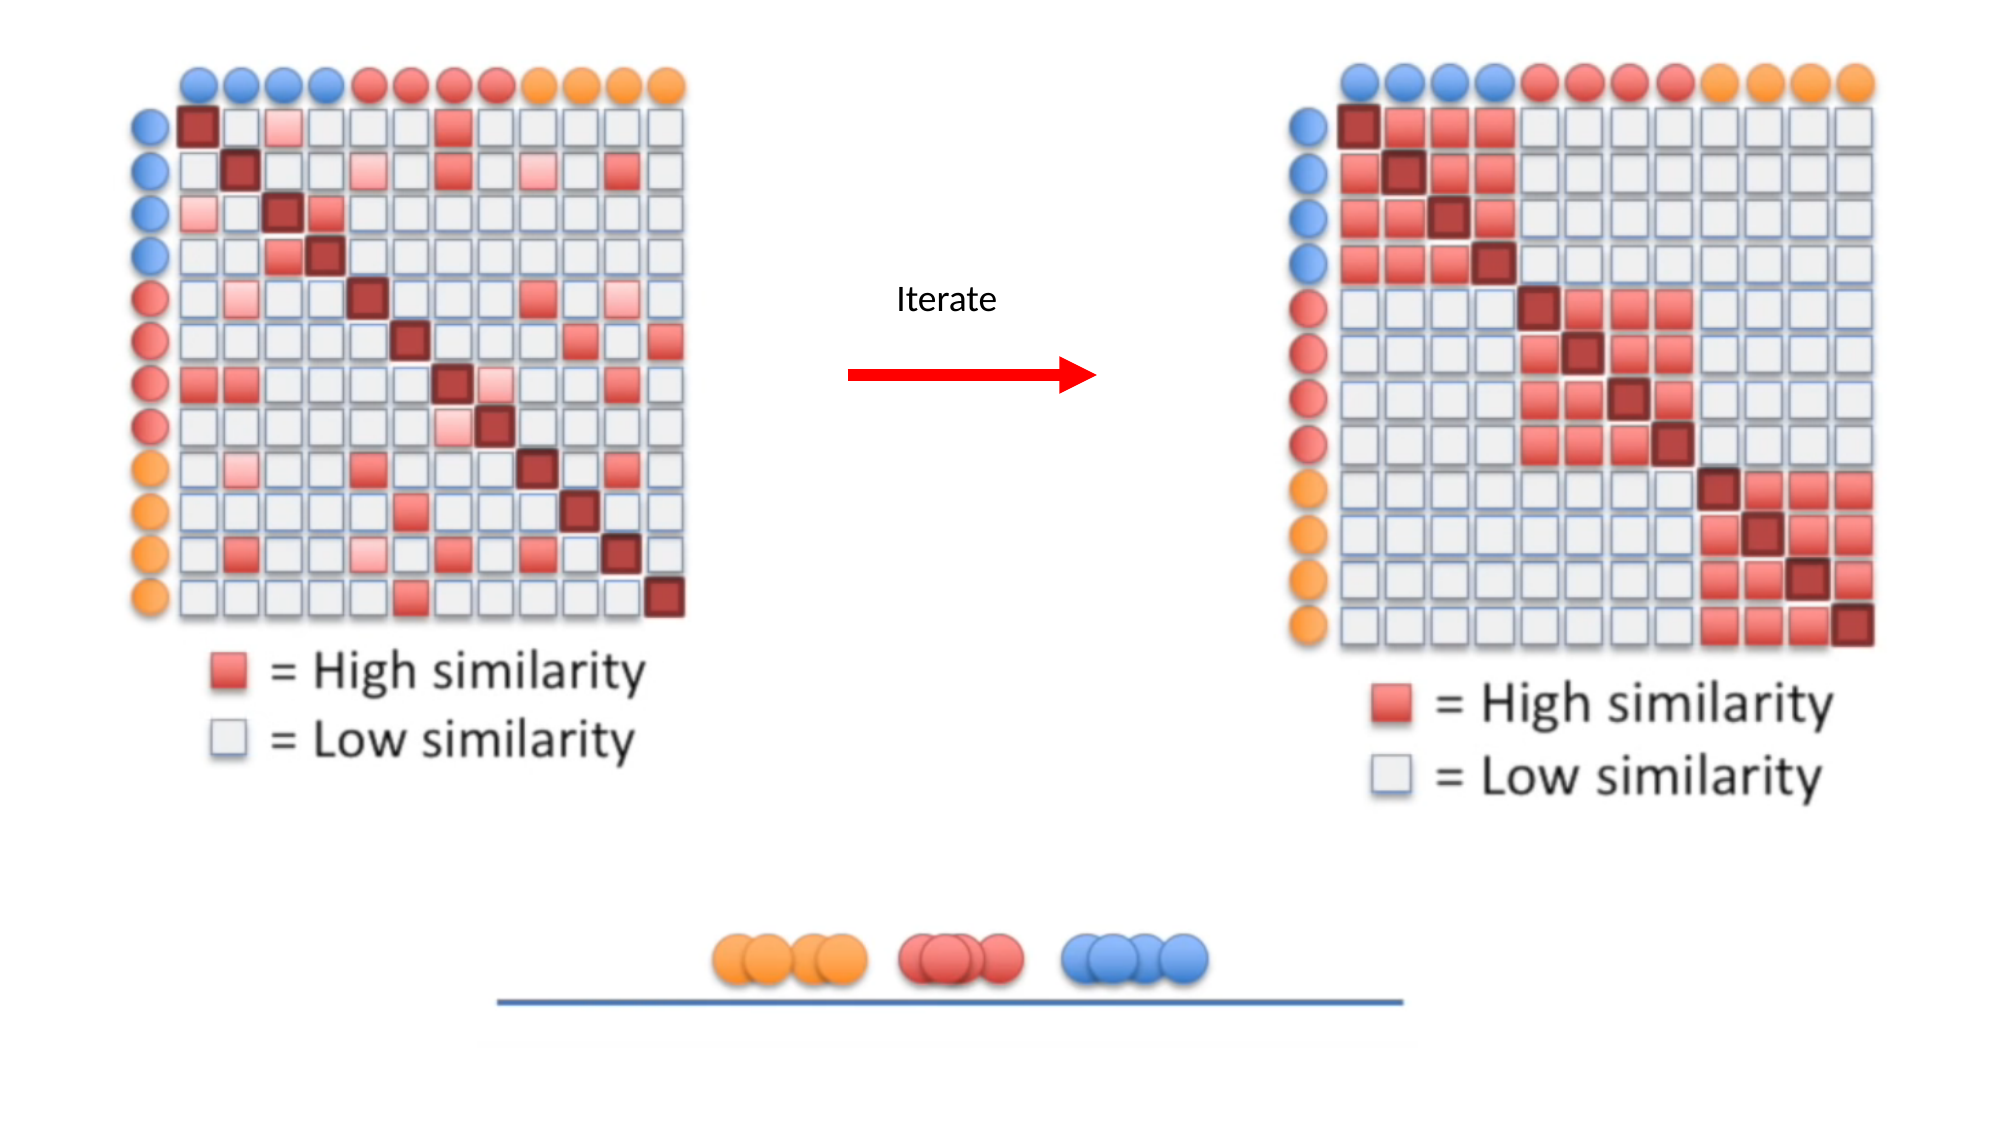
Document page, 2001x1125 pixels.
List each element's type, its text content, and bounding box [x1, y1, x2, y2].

picture [477, 905, 1418, 1048]
text_box Iterate [881, 266, 1013, 327]
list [1272, 46, 1916, 816]
picture [110, 46, 728, 782]
